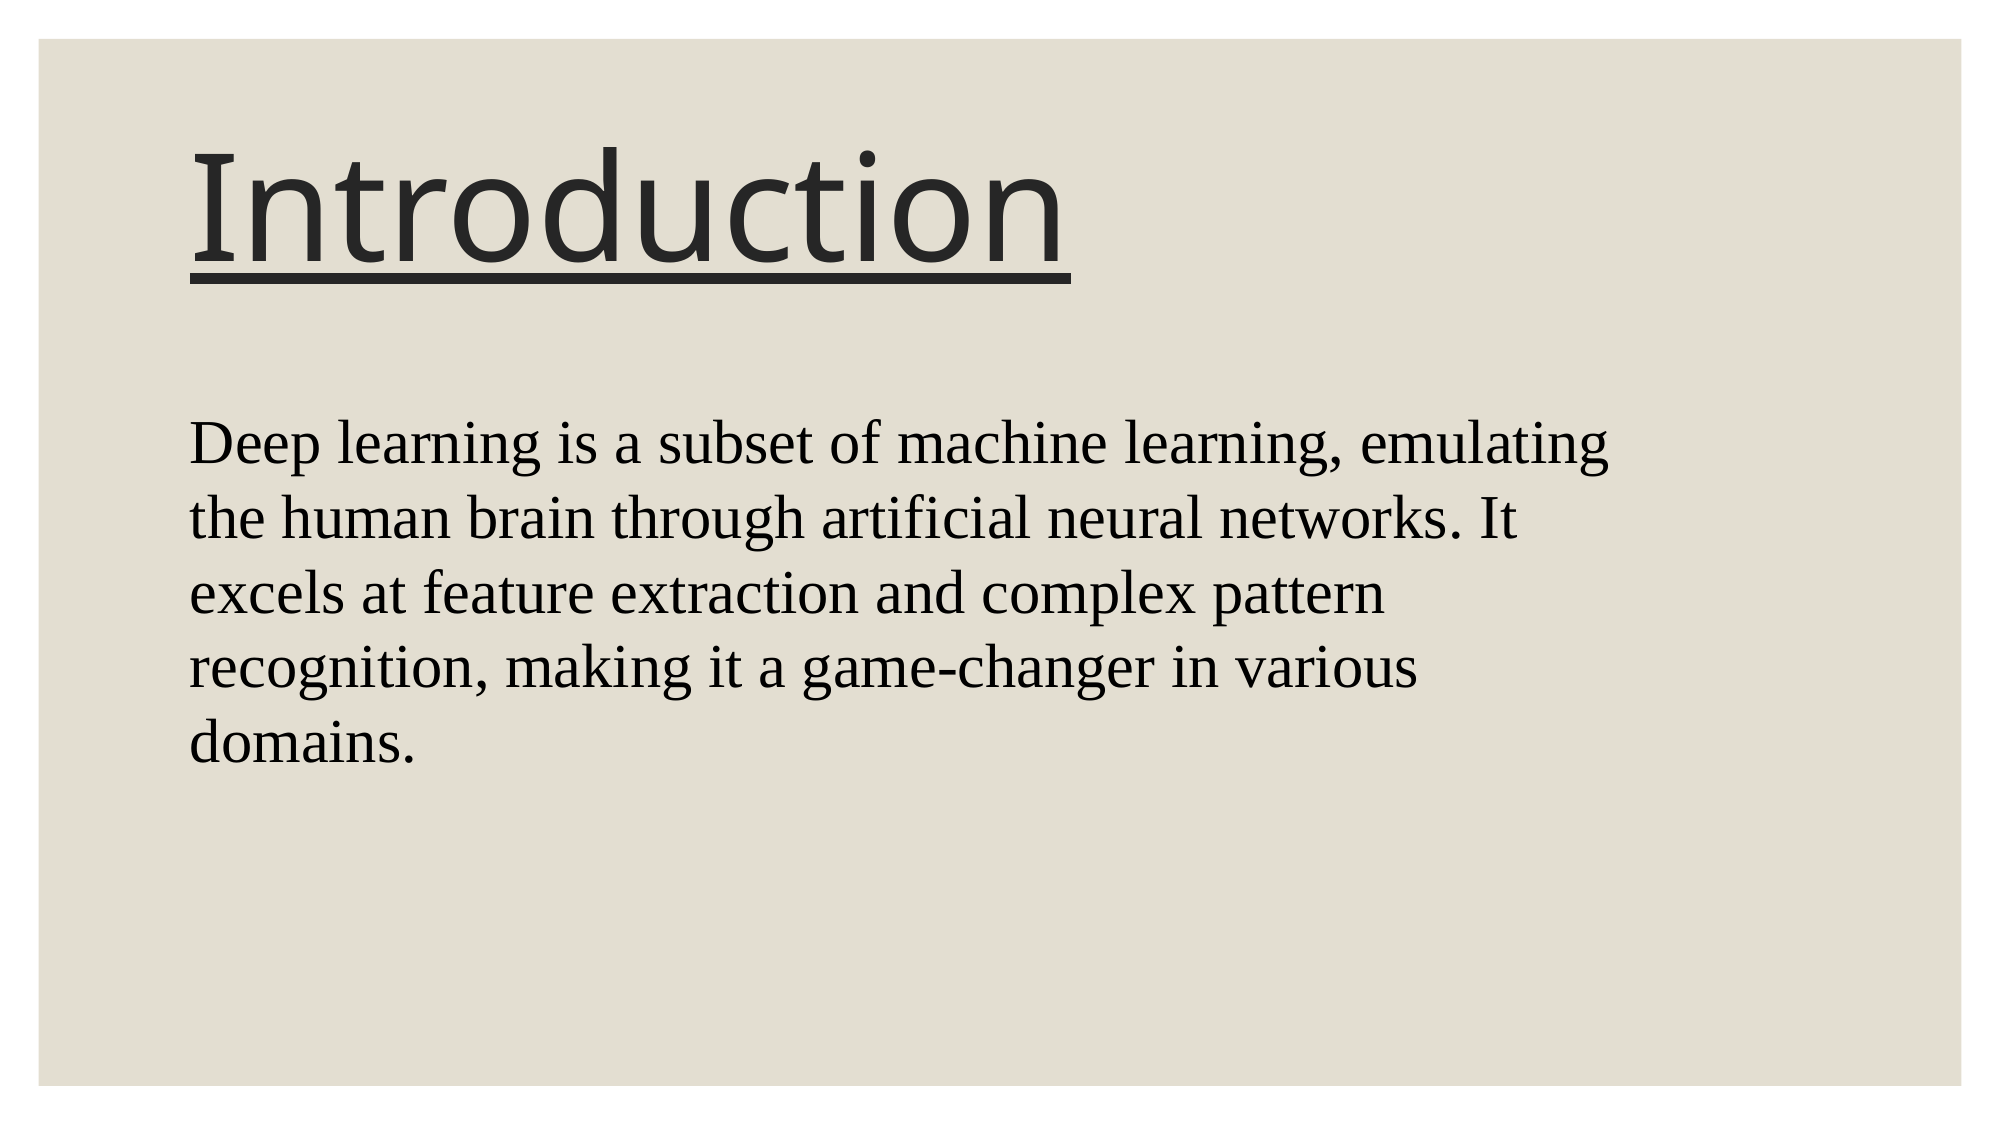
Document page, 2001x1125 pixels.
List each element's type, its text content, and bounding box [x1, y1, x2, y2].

list Deep learning is a subset of machine learning, emulating the human brain through artificial neural networks. It excels at feature extraction and complex pattern recognition, making it a game-changer in various domains. [174, 393, 1648, 962]
title Introduction [174, 100, 1825, 326]
